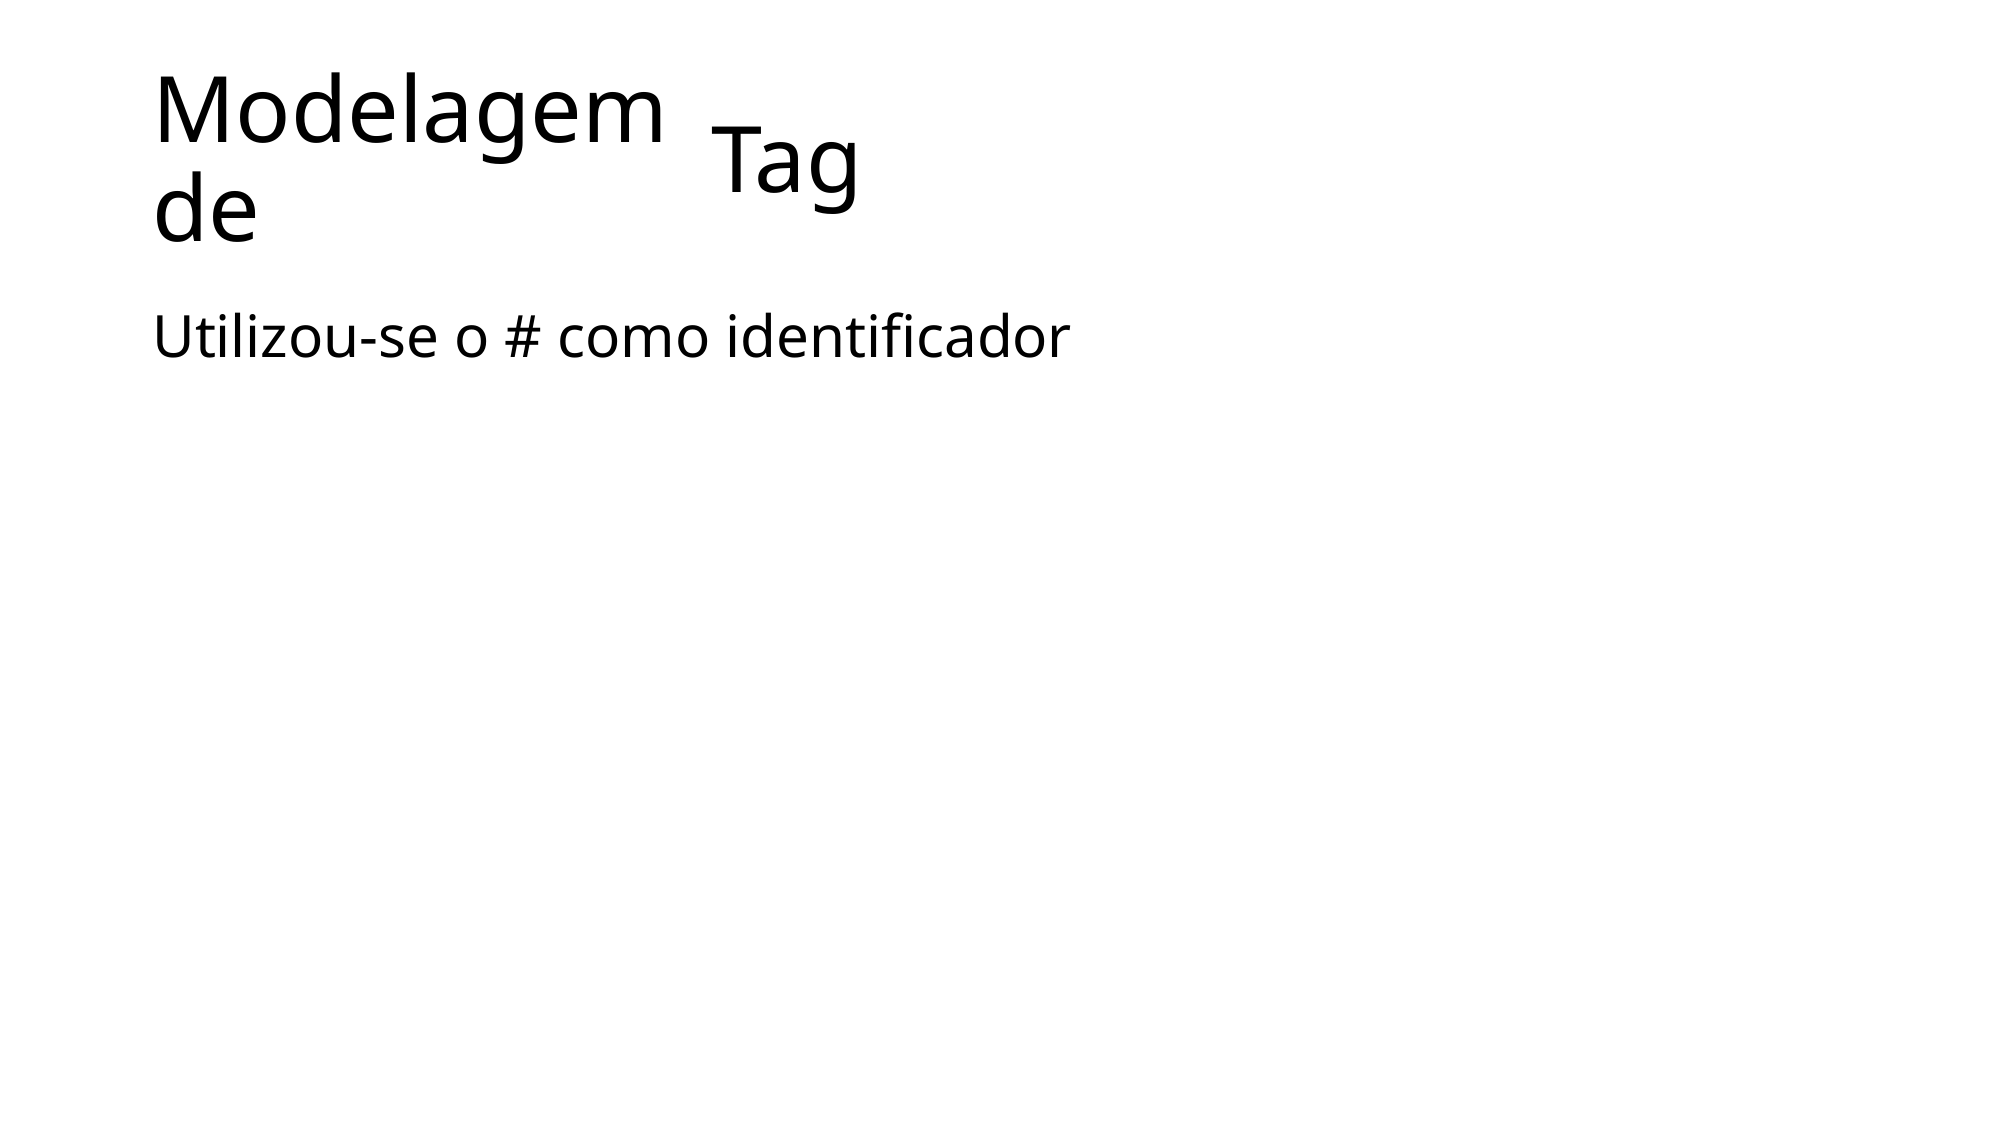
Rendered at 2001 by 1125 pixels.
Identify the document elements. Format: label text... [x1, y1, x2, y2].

list Utilizou-se o # como identificador [137, 299, 1863, 1014]
text_box Tag [696, 59, 1304, 265]
title Modelagem de [137, 59, 696, 265]
